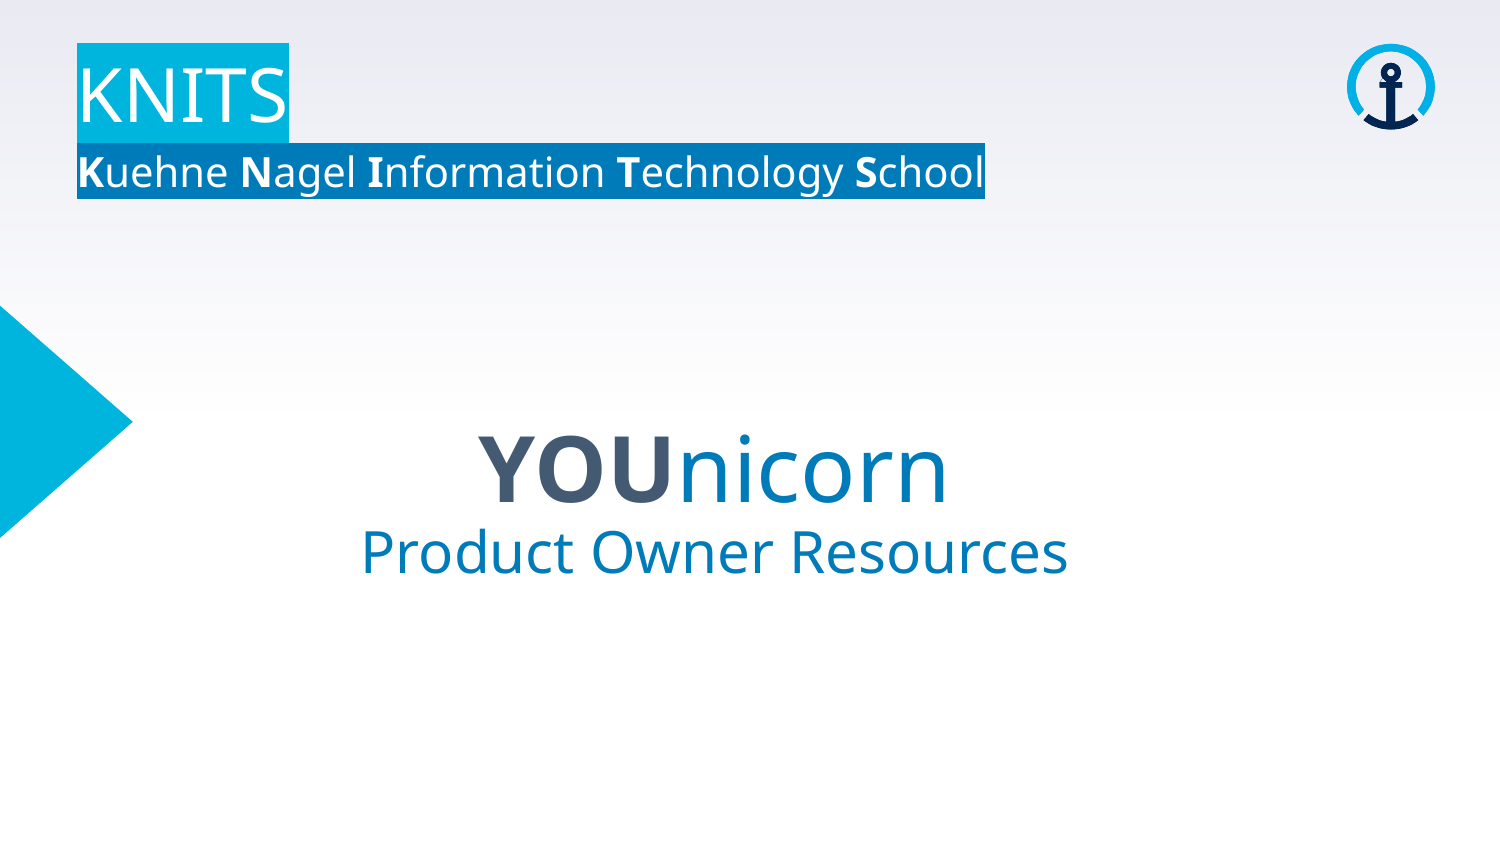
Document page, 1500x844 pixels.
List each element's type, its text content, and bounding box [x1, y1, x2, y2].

text_box KNITS Kuehne Nagel Information Technology School [76, 34, 989, 201]
picture [1398, 43, 1436, 84]
picture [1346, 52, 1436, 131]
picture [1346, 43, 1384, 83]
text_box YOUnicorn Product Owner Resources [278, 436, 1152, 564]
